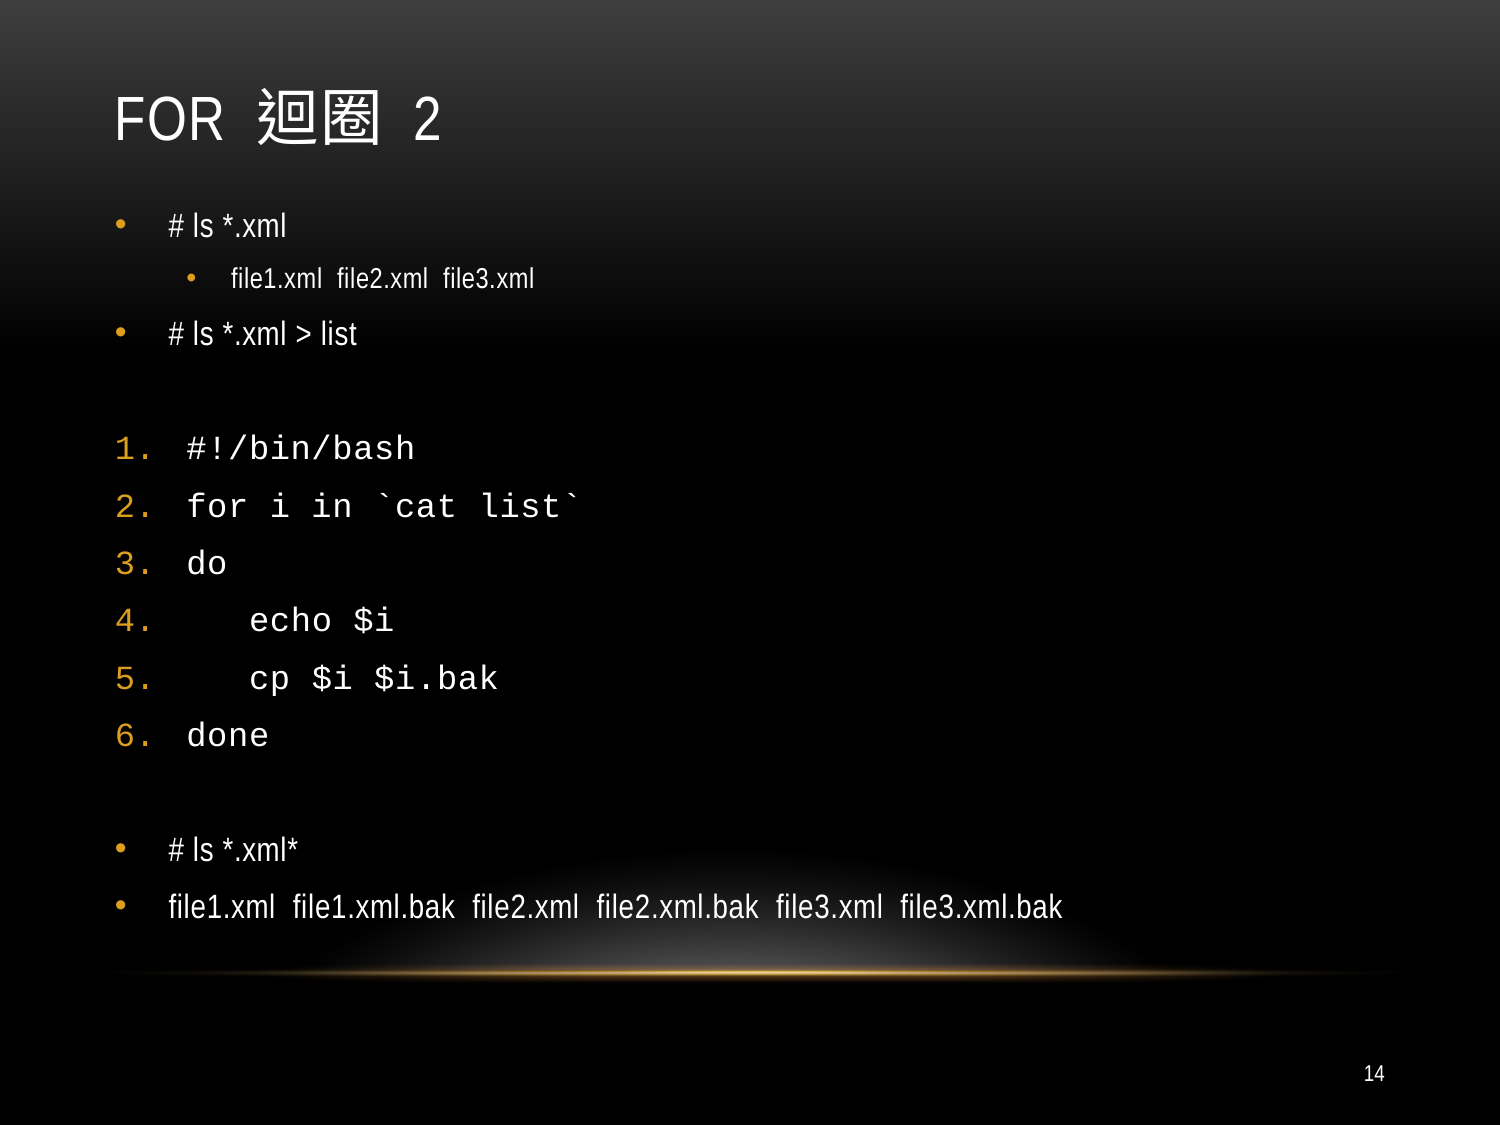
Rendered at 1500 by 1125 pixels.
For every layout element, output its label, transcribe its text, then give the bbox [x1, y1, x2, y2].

picture [0, 0, 1500, 1125]
list # ls *.xml file1.xml file2.xml file3.xml # ls *.xml > list #!/bin/bash for i in `cat list` do echo $i cp $i $i.bak done # ls *.xml* file1.xml file1.xml.bak file2.xml file2.xml.bak file3.xml file3.xml.bak [99, 196, 1400, 938]
title for 迴圈 2 [99, 45, 1400, 161]
slide_number 14 [1237, 1042, 1400, 1103]
